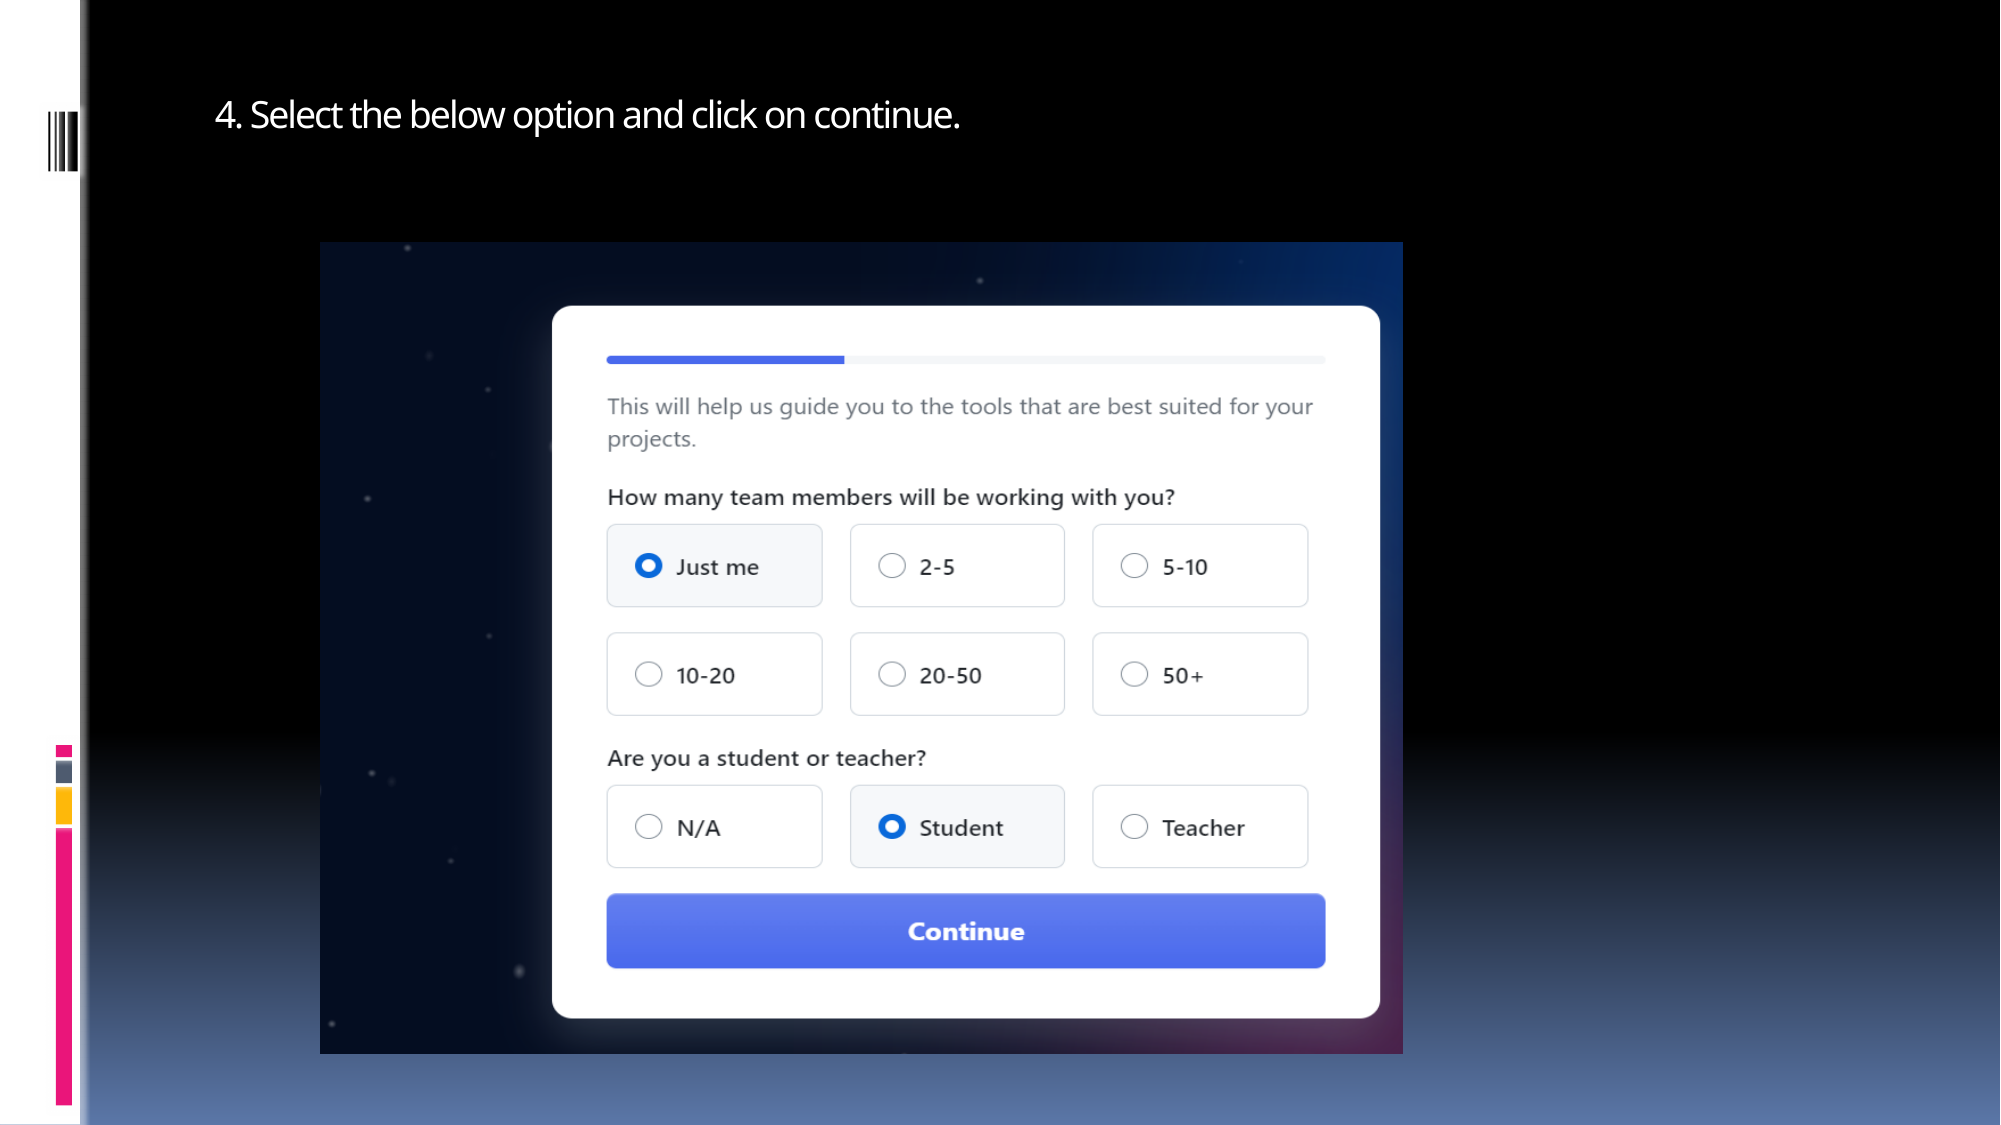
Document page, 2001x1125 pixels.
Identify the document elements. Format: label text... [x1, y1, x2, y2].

picture [319, 242, 1403, 1054]
title 4. Select the below option and click on continue. [200, 83, 1900, 234]
